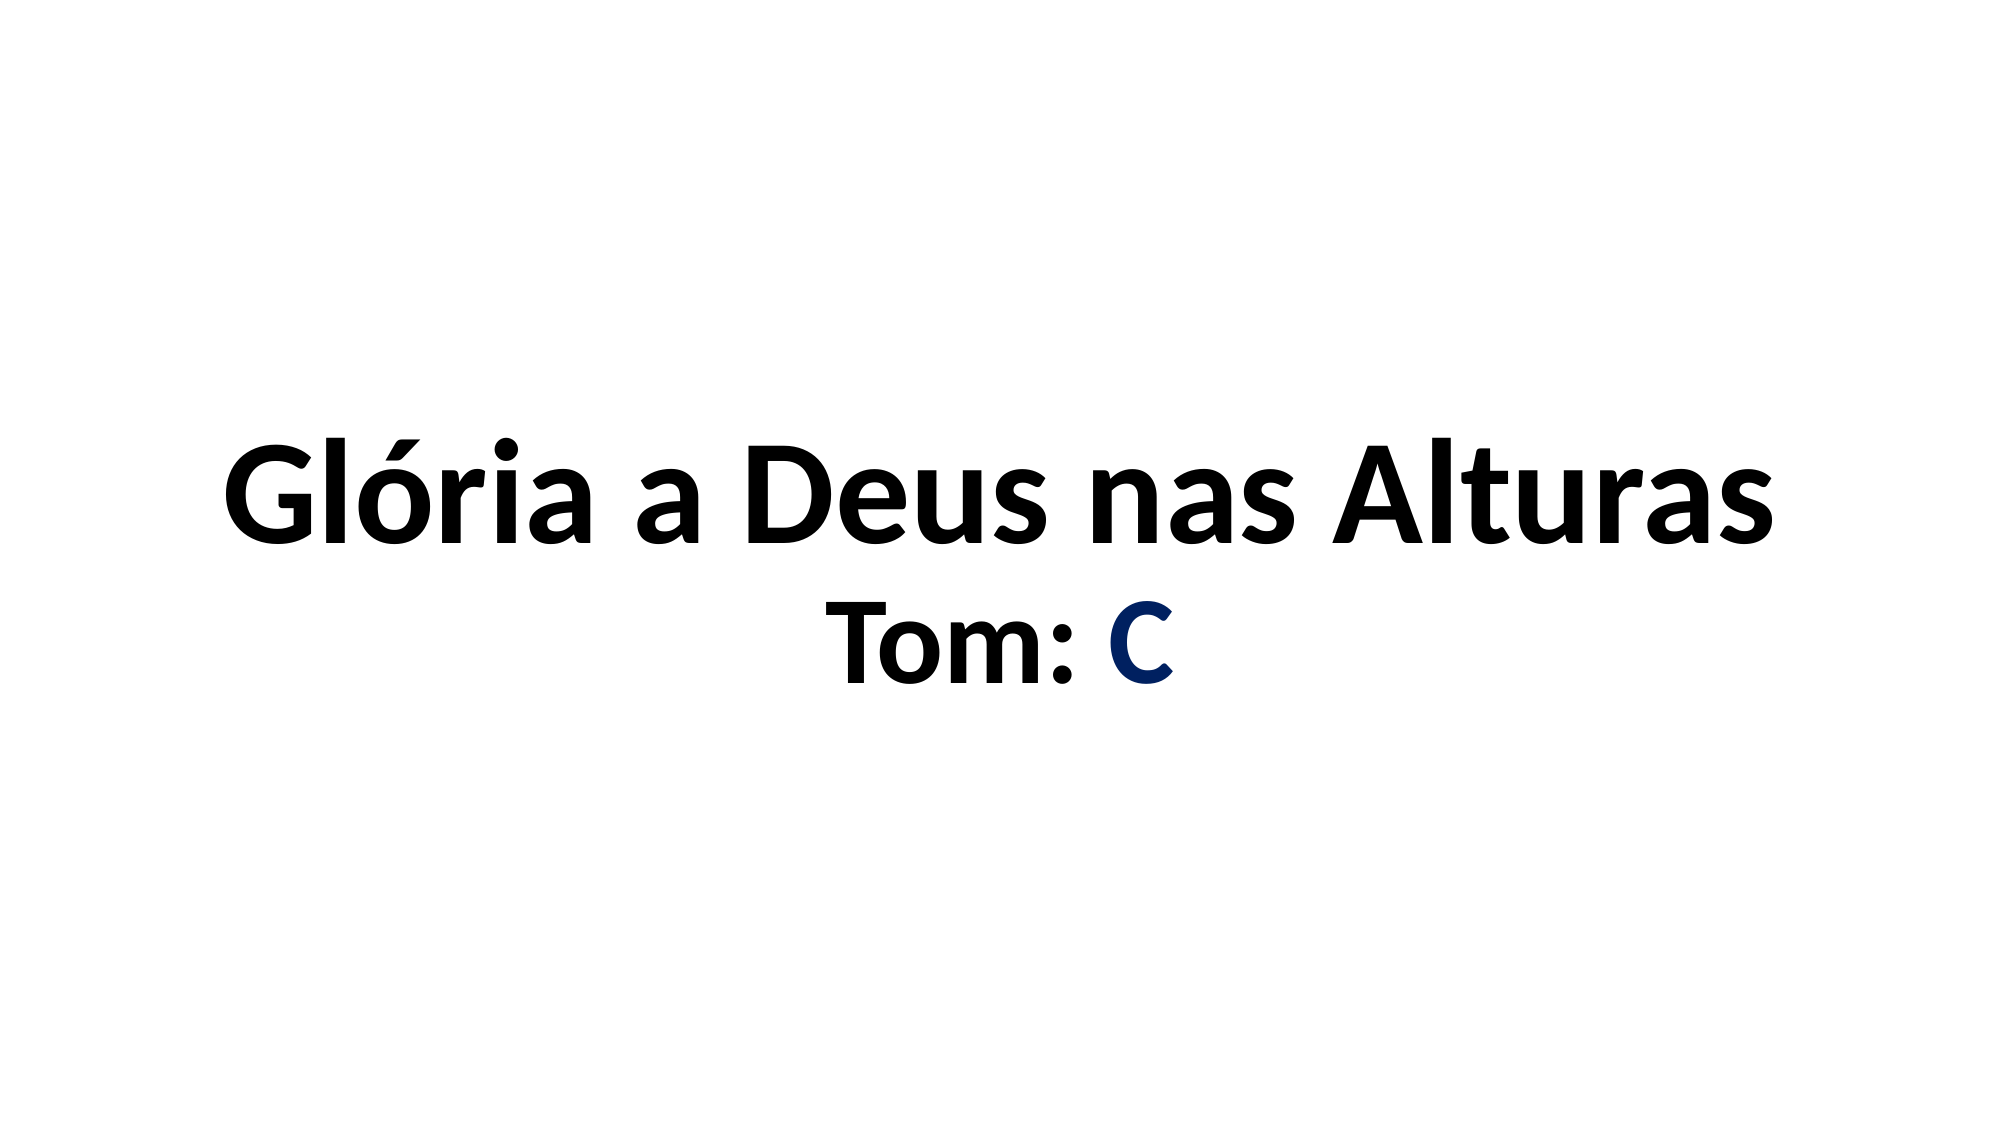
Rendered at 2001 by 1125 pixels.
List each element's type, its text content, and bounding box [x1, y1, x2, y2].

title Glória a Deus nas Alturas Tom: C [0, 0, 2000, 1125]
